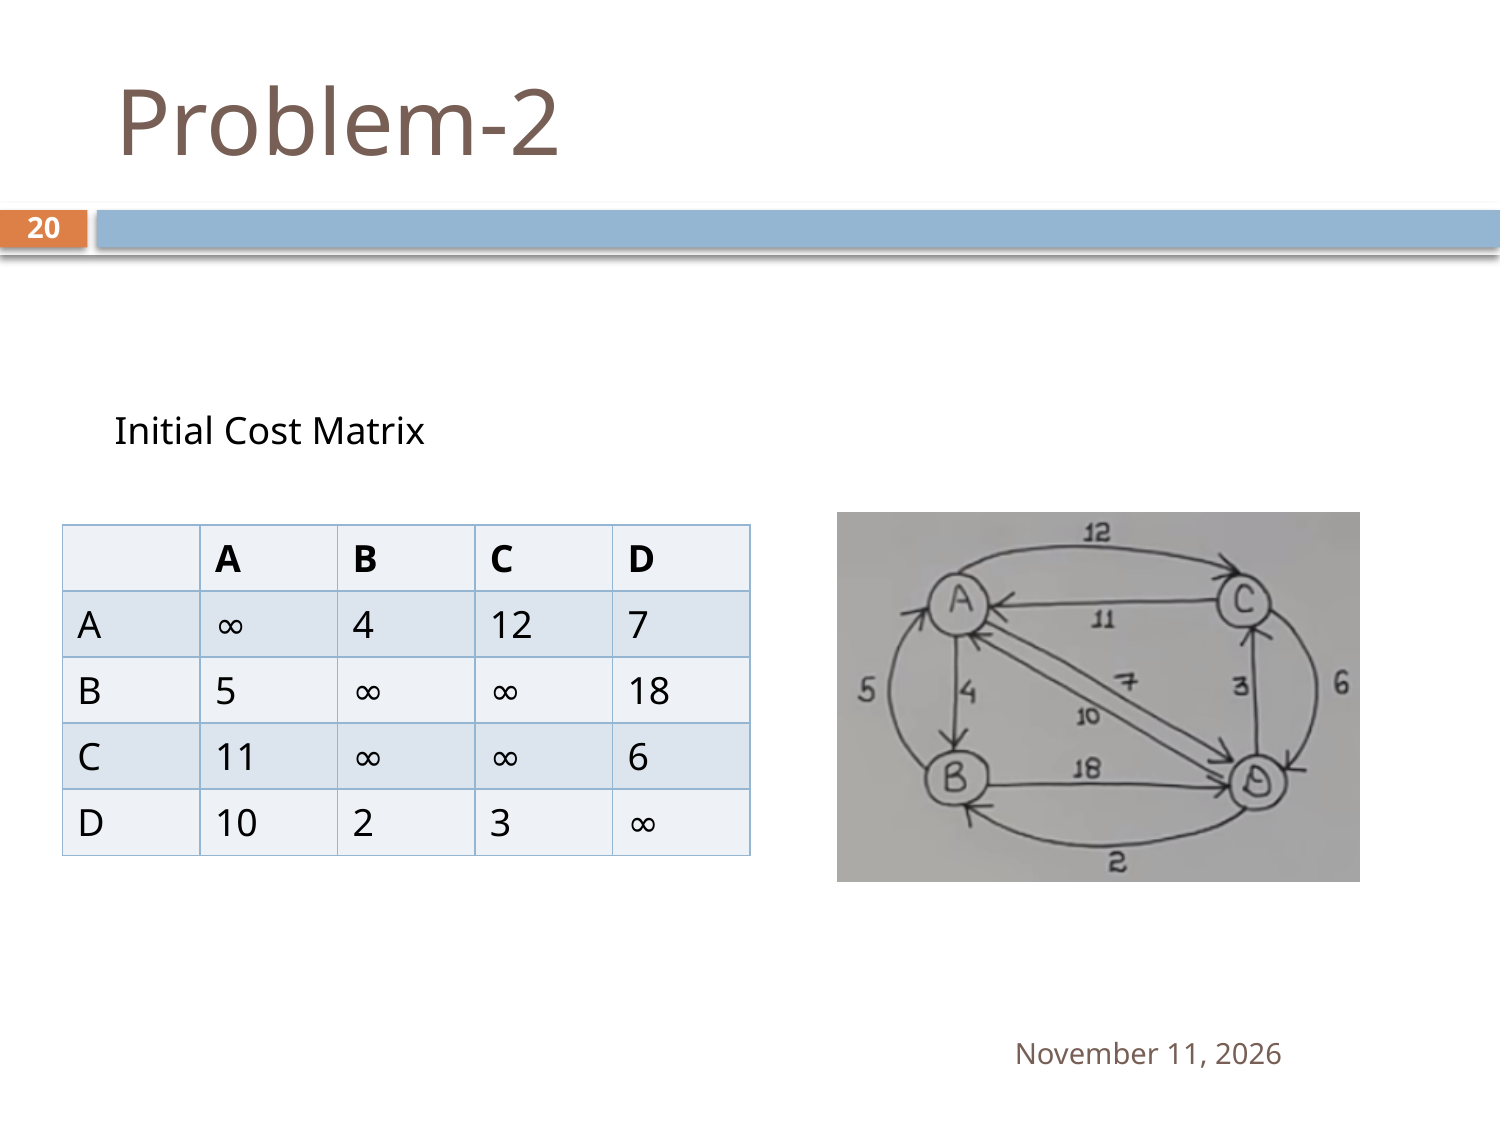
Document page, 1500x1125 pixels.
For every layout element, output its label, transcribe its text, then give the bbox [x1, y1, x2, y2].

table_header B [338, 526, 474, 590]
table_cell C [63, 724, 199, 788]
table_cell 5 [201, 658, 337, 722]
title Problem-2 [100, 37, 1438, 200]
picture [837, 512, 1360, 882]
table_cell ∞ [338, 724, 474, 788]
text_box Initial Cost Matrix [99, 399, 713, 460]
table_header [63, 526, 199, 590]
table_cell 4 [338, 592, 474, 656]
table_cell ∞ [338, 658, 474, 722]
table_cell 12 [476, 592, 612, 656]
table_cell B [63, 658, 199, 722]
table_cell 11 [201, 724, 337, 788]
table_cell 18 [613, 658, 749, 722]
table_cell 7 [613, 592, 749, 656]
table_cell 3 [476, 790, 612, 855]
slide_number 20 [0, 208, 88, 249]
table_cell ∞ [613, 790, 749, 855]
table_cell ∞ [477, 725, 611, 787]
table_cell 6 [613, 724, 749, 788]
table_cell 10 [201, 790, 337, 855]
table_cell D [63, 790, 199, 855]
table_header C [476, 526, 612, 590]
table_cell ∞ [201, 592, 337, 656]
table_cell 2 [338, 790, 474, 855]
table_cell A [63, 592, 199, 656]
table_header D [613, 526, 749, 590]
table_cell ∞ [476, 658, 612, 722]
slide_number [999, 1025, 1438, 1085]
table_header A [201, 526, 337, 590]
